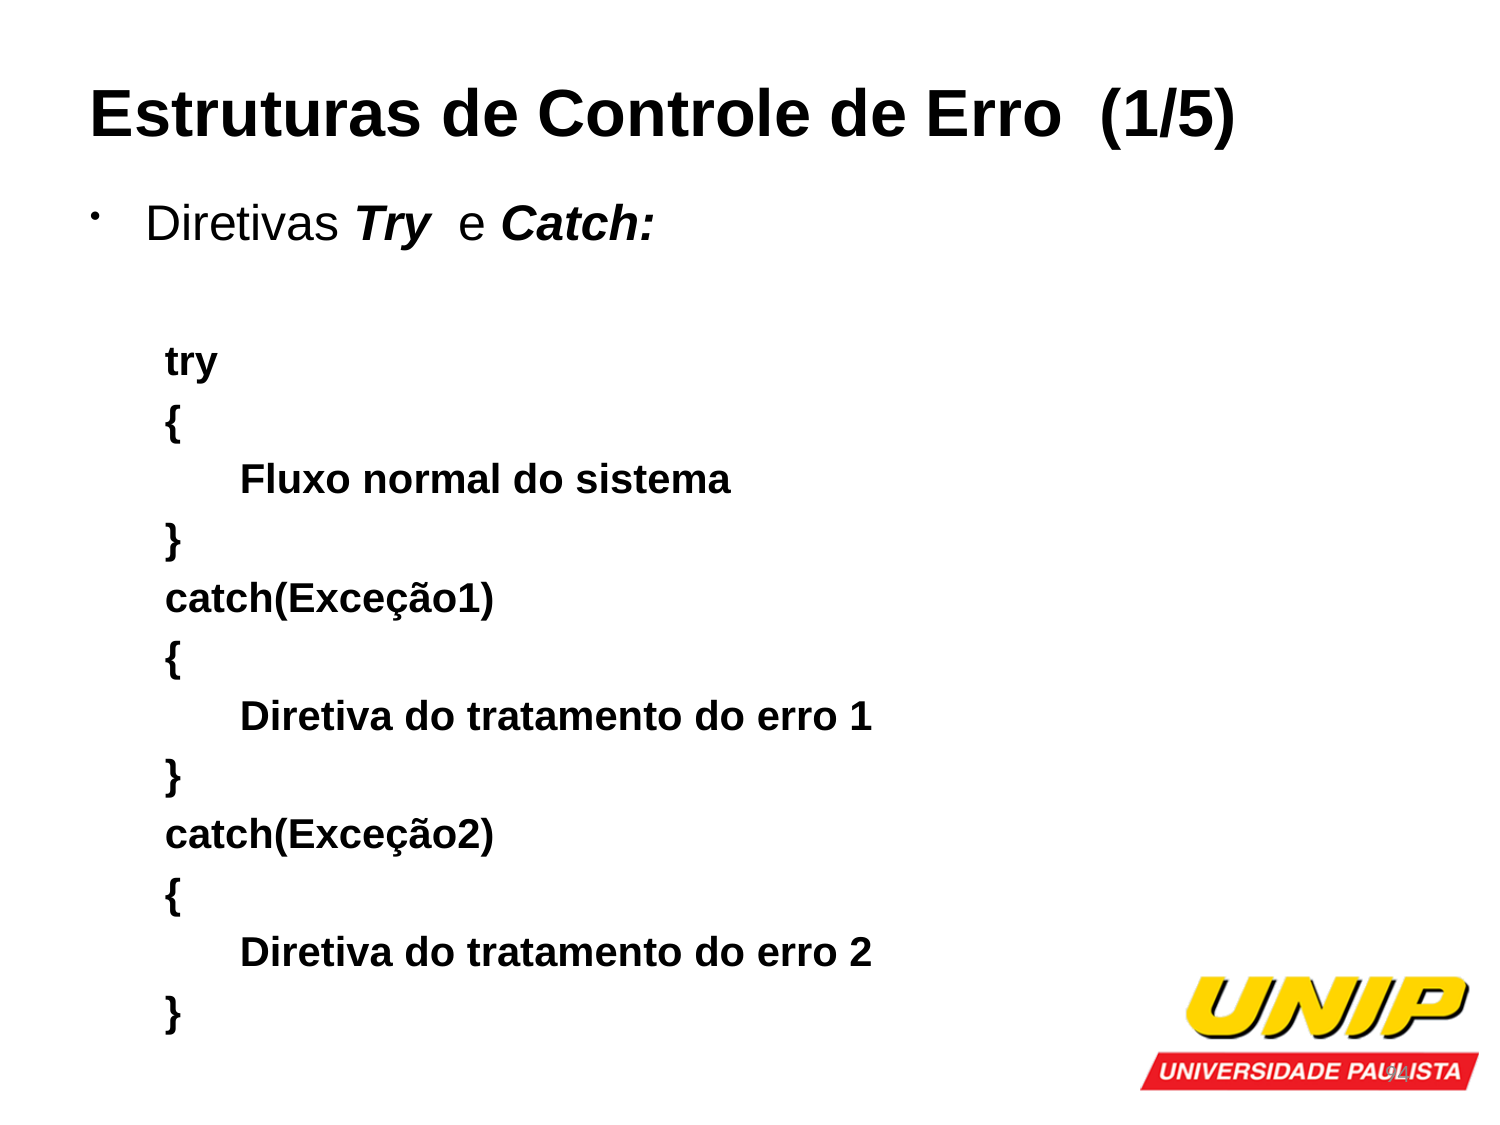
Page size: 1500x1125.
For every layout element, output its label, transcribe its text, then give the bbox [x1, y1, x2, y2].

slide_number 94 [1074, 1043, 1425, 1103]
text_box Estruturas de Controle de Erro (1/5) [75, 62, 1483, 158]
text_box Diretivas Try e Catch: try { Fluxo normal do sistema } catch(Exceção1) { Diretiva do tratamento do erro 1 } catch(Exceção2) { Diretiva do tratamento do erro 2 } [74, 182, 1425, 1043]
picture [1425, 967, 1480, 1096]
